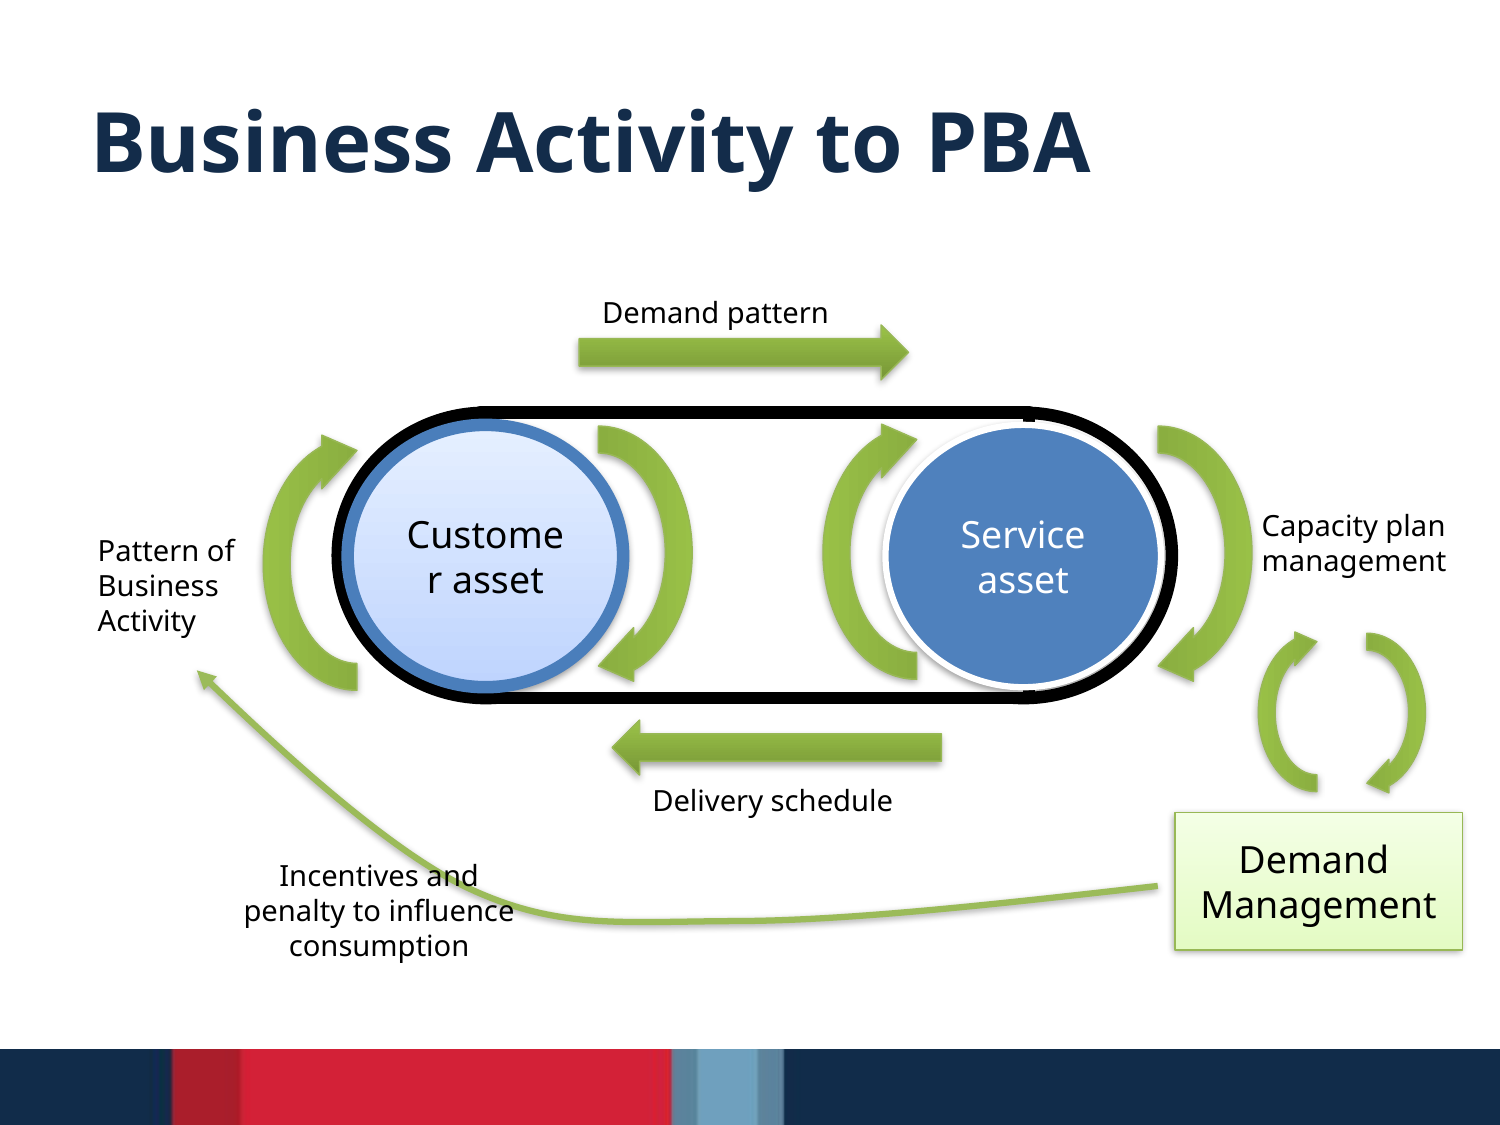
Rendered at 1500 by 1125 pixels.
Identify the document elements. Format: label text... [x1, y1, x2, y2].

text_box [196, 670, 244, 720]
text_box Capacity plan management [1270, 499, 1462, 585]
picture [0, 1049, 1500, 1125]
text_box Incentives and penalty to influence consumption [228, 849, 530, 970]
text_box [249, 324, 1266, 776]
text_box [315, 784, 1159, 926]
text_box Pattern of Business Activity [82, 524, 244, 645]
text_box [1366, 632, 1427, 794]
text_box Delivery schedule [722, 784, 975, 825]
text_box Demand Management [1174, 812, 1463, 951]
text_box [1270, 631, 1318, 793]
text_box Demand pattern [587, 287, 868, 323]
title Business Activity to PBA [75, 45, 1425, 233]
